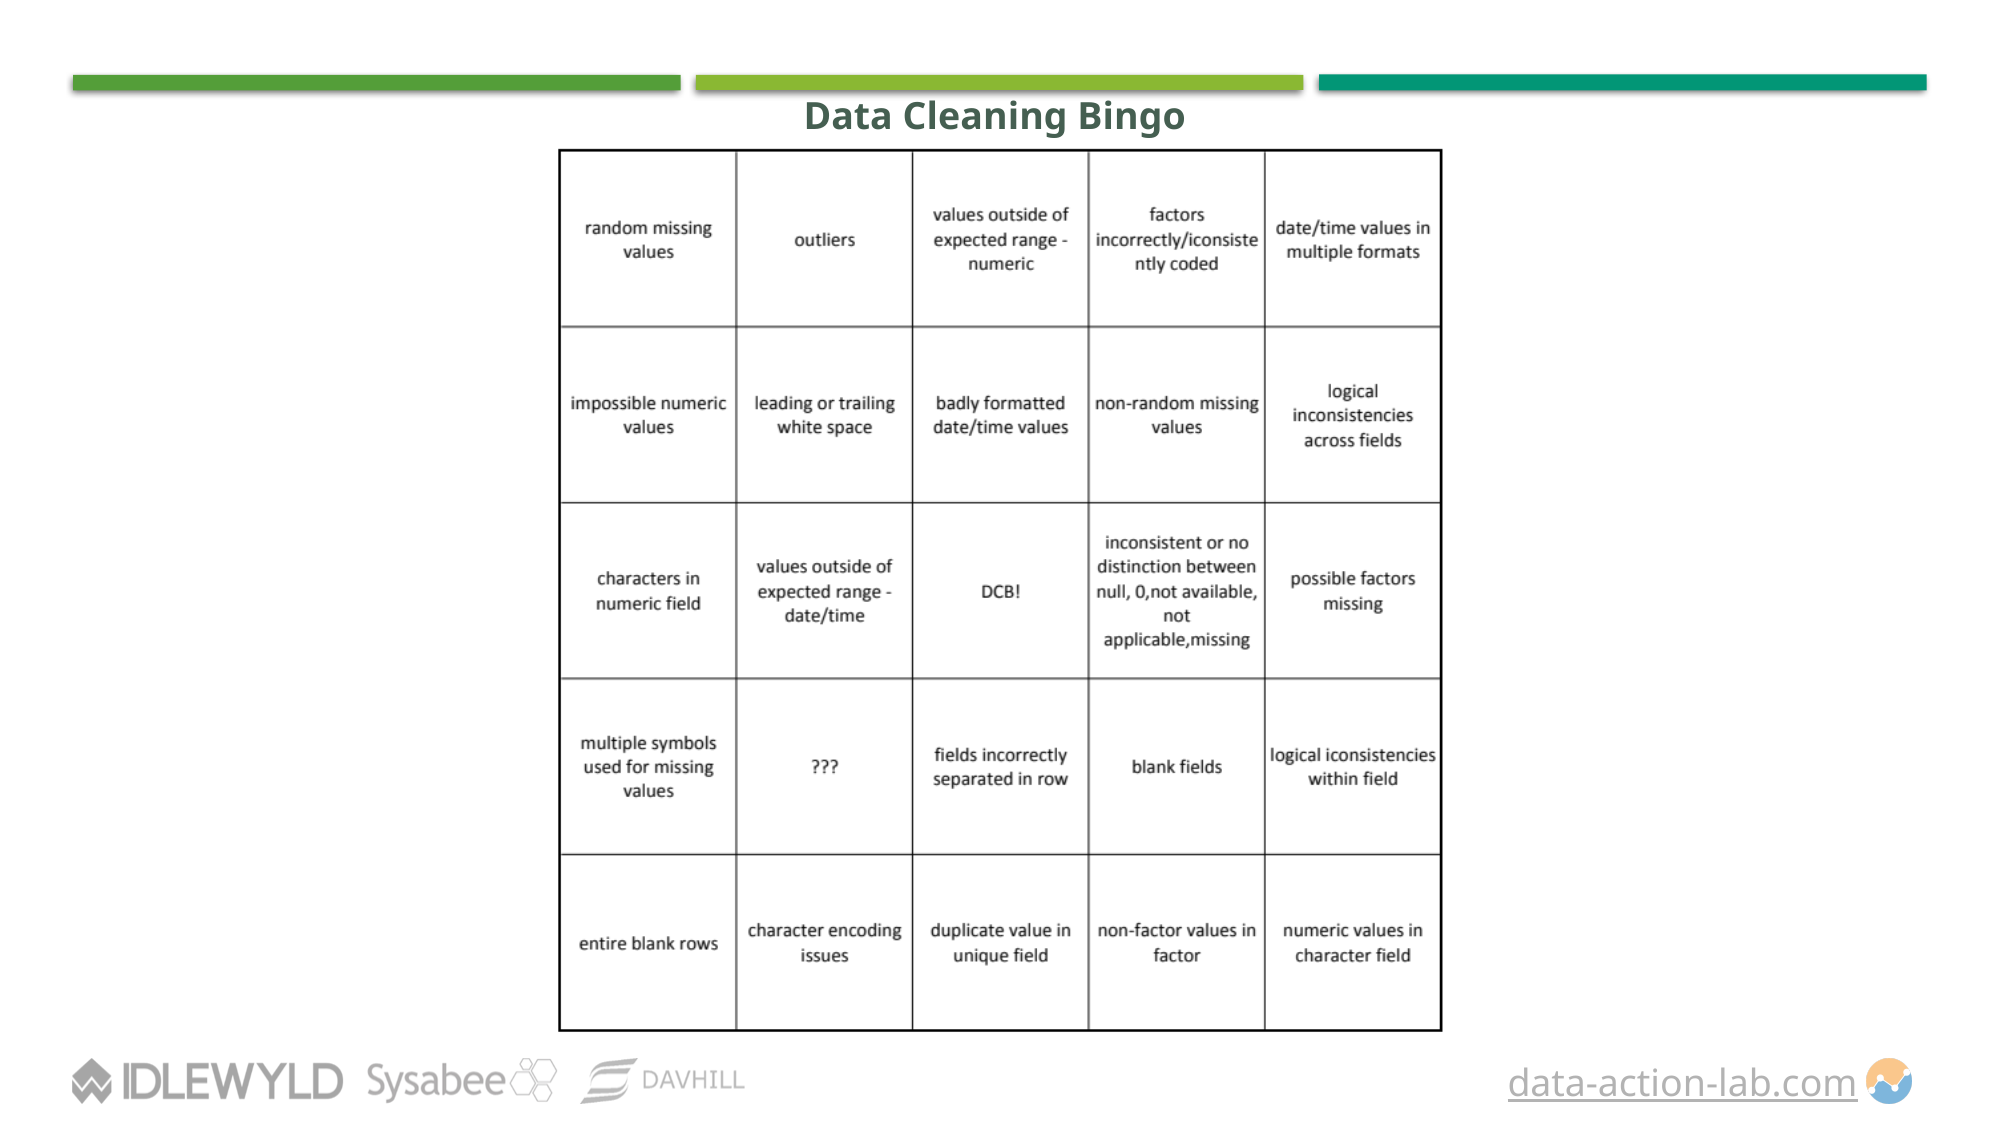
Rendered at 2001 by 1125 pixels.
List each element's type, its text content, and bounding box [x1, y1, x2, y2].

picture [72, 1058, 745, 1104]
picture [543, 140, 1457, 1046]
text_box Data Cleaning Bingo [744, 84, 1245, 138]
